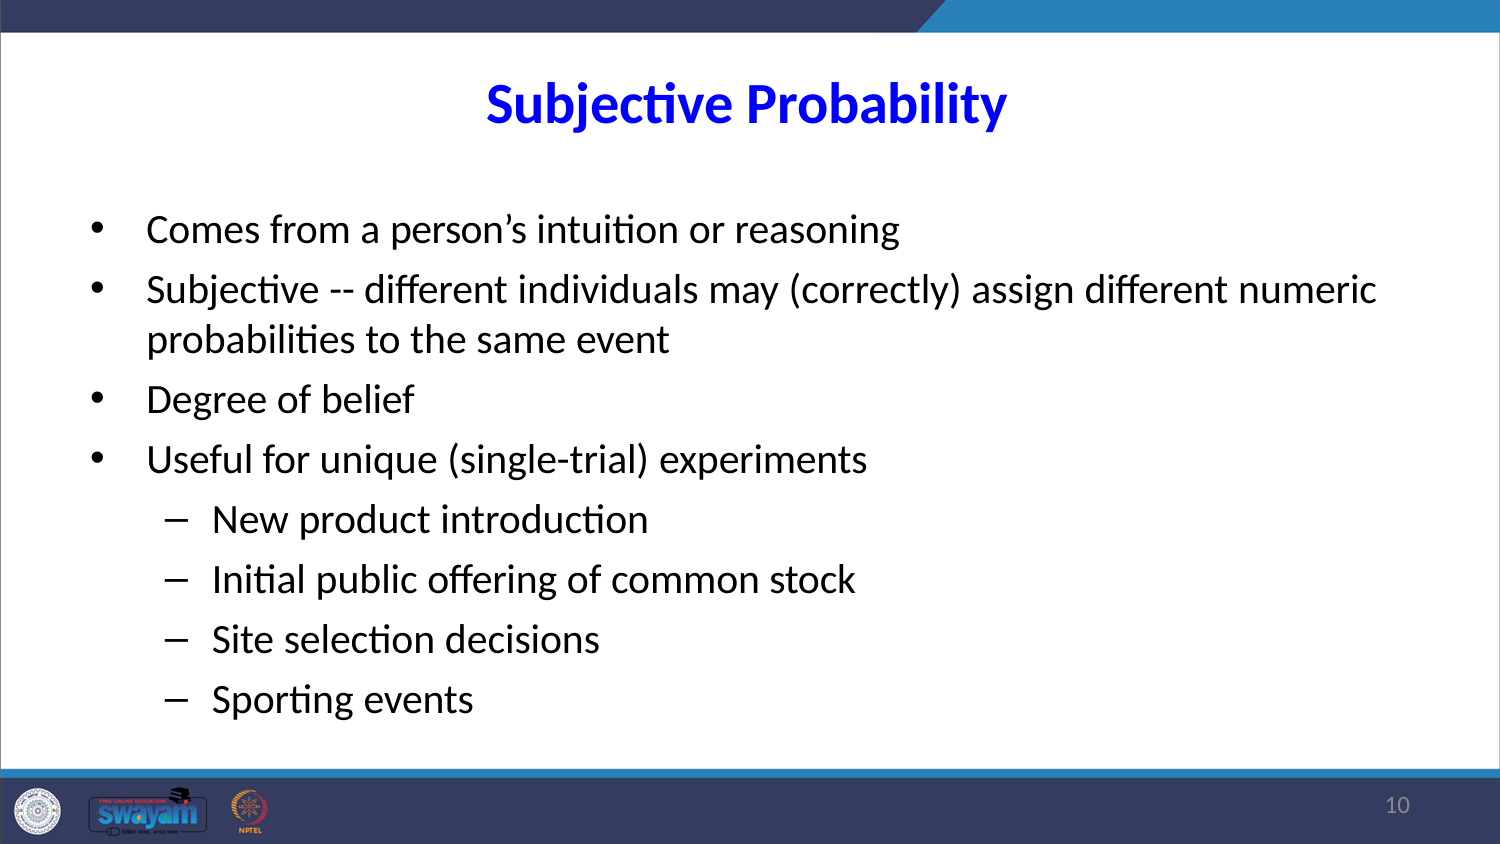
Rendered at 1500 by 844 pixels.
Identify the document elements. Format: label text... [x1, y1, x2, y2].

text_box Comes from a person’s intuition or reasoning Subjective -- different individuals may (correctly) assign different numeric probabilities to the same event Degree of belief Useful for unique (single-trial) experiments New product introduction Initial public offering of common stock Site selection decisions Sporting events [87, 189, 1388, 722]
slide_number 10 [1378, 792, 1419, 844]
picture [0, 0, 1500, 844]
title Subjective Probability [484, 63, 1016, 189]
